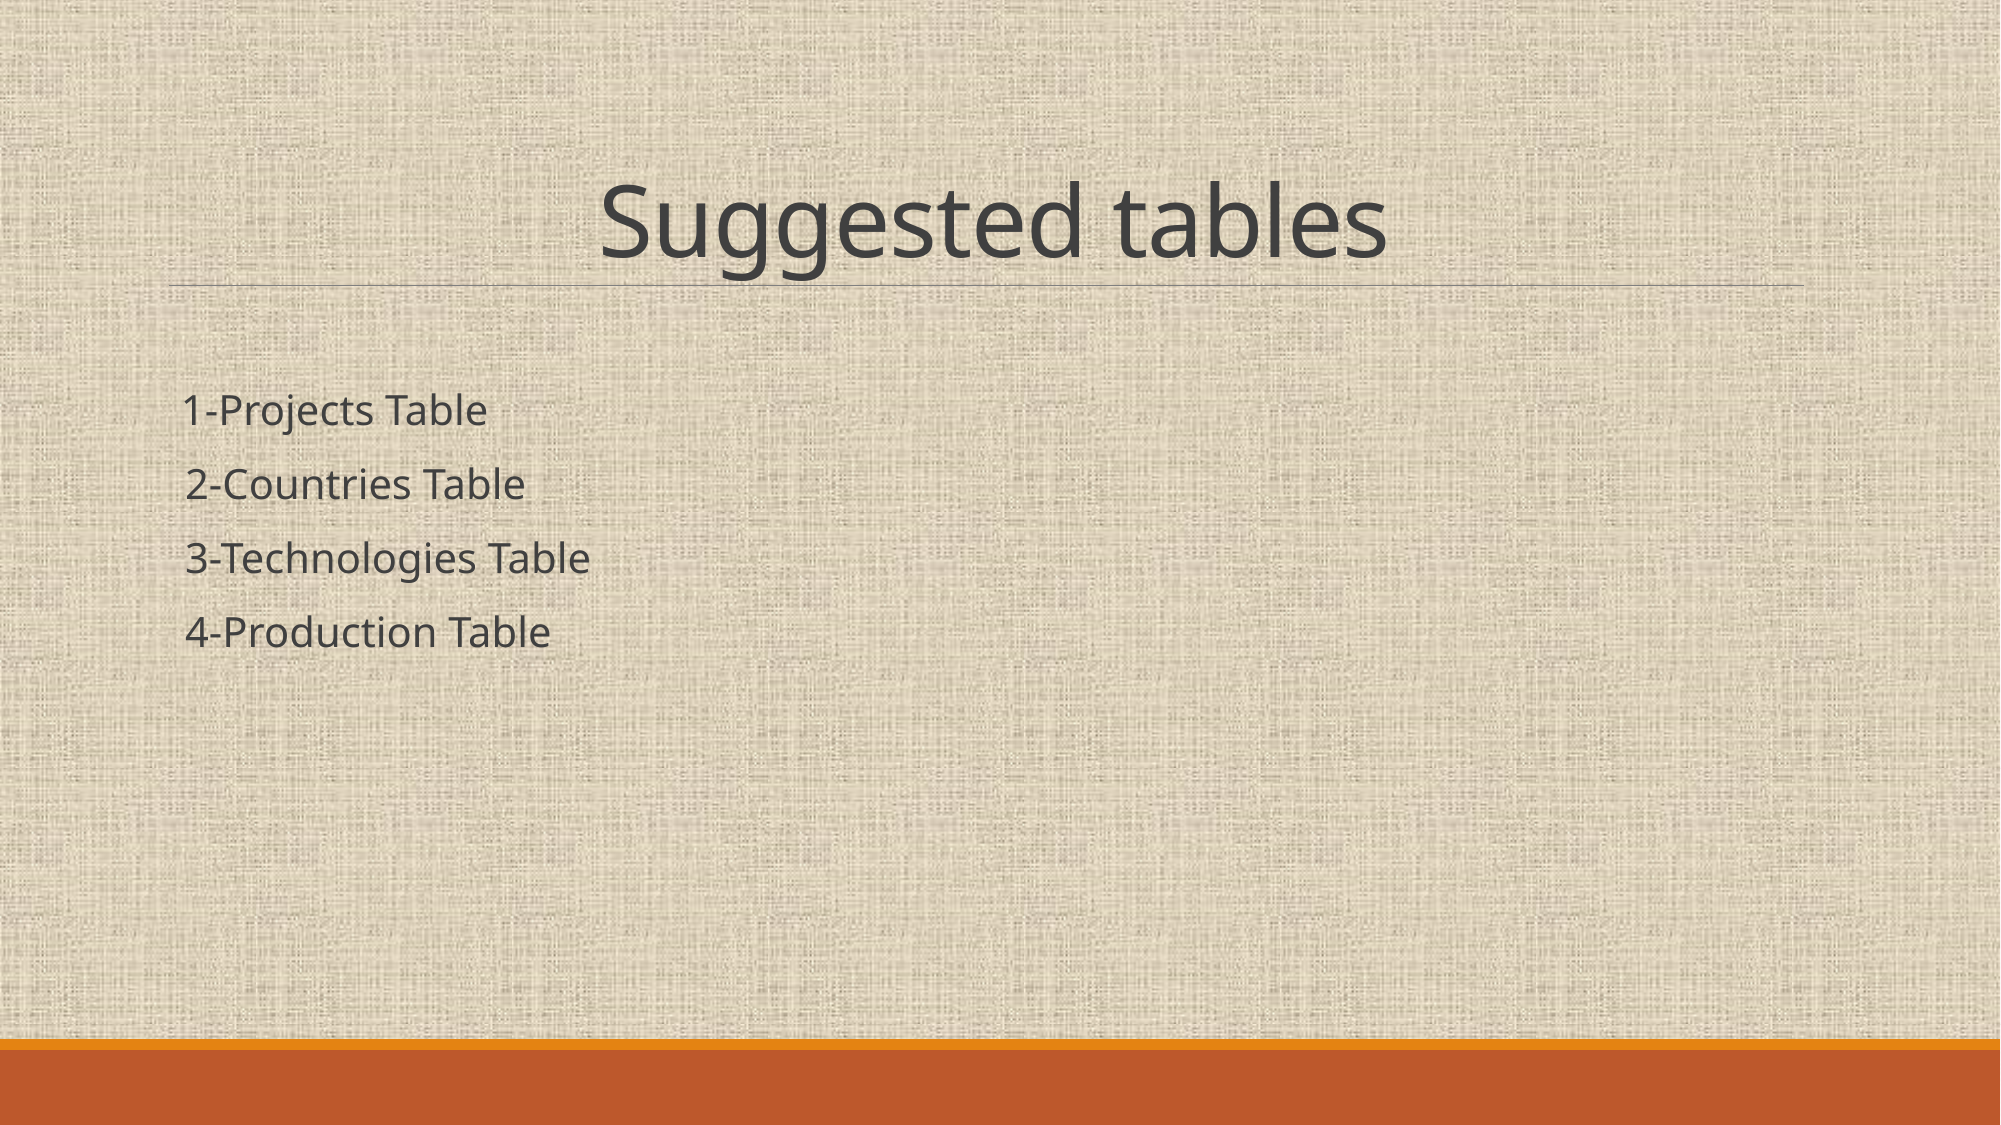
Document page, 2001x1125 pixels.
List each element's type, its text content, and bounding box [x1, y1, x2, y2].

title Suggested tables [170, 47, 1821, 285]
list 1-Projects Table 2-Countries Table 3-Technologies Table 4-Production Table [170, 302, 1821, 963]
picture [0, 0, 2001, 1125]
